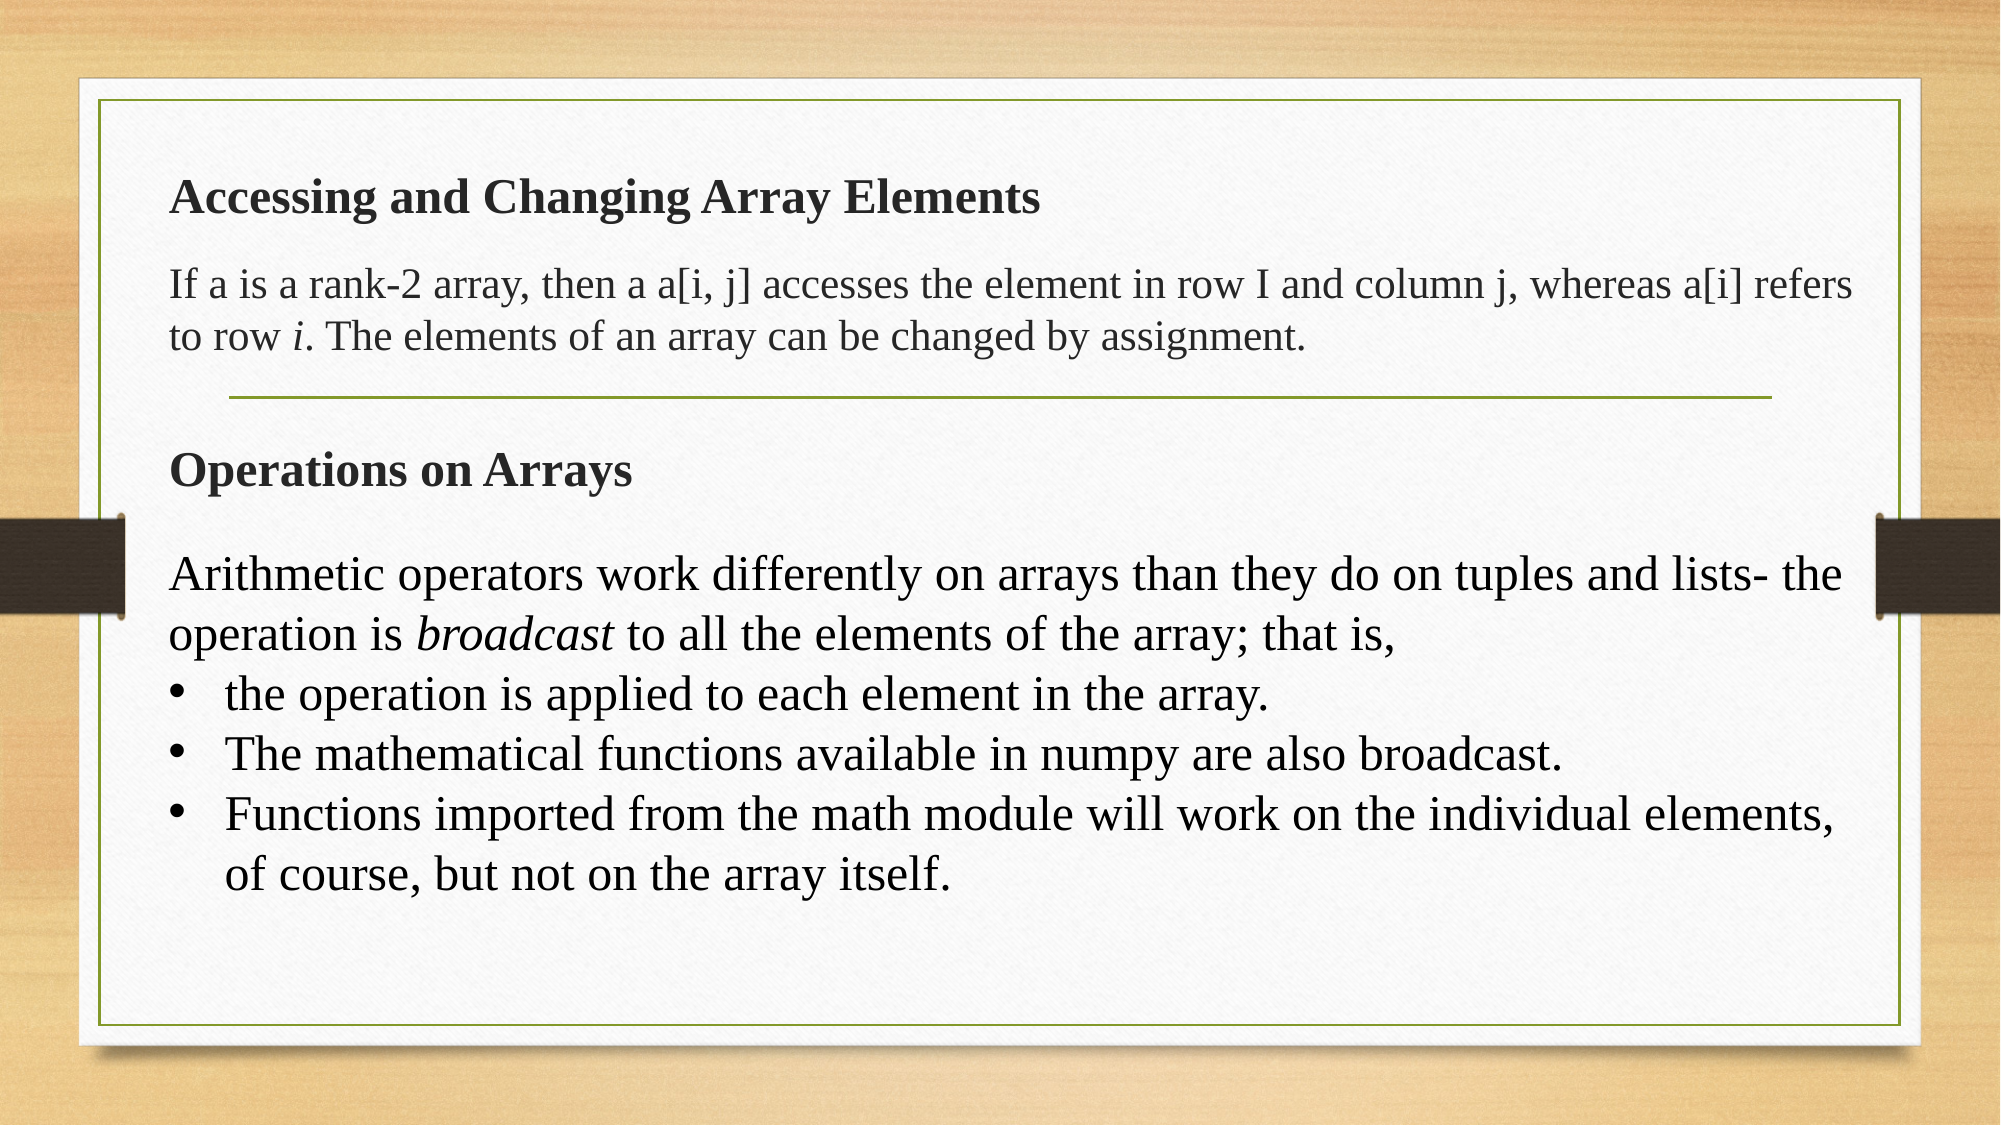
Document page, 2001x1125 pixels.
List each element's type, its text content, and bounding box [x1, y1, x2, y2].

list If a is a rank-2 array, then a a[i, j] accesses the element in row I and column j, whereas a[i] refers to row i. The elements of an array can be changed by assignment. [153, 247, 1879, 402]
title Accessing and Changing Array Elements [153, 127, 1125, 247]
text_box Operations on Arrays [153, 425, 1039, 509]
picture [0, 0, 2001, 1125]
text_box Arithmetic operators work differently on arrays than they do on tuples and lists- the operation is broadcast to all the elements of the array; that is, the operation is applied to each element in the array. The mathematical functions available in numpy are also broadcast. Functions imported from the math module will work on the individual elements, of course, but not on the array itself. [153, 532, 1863, 908]
